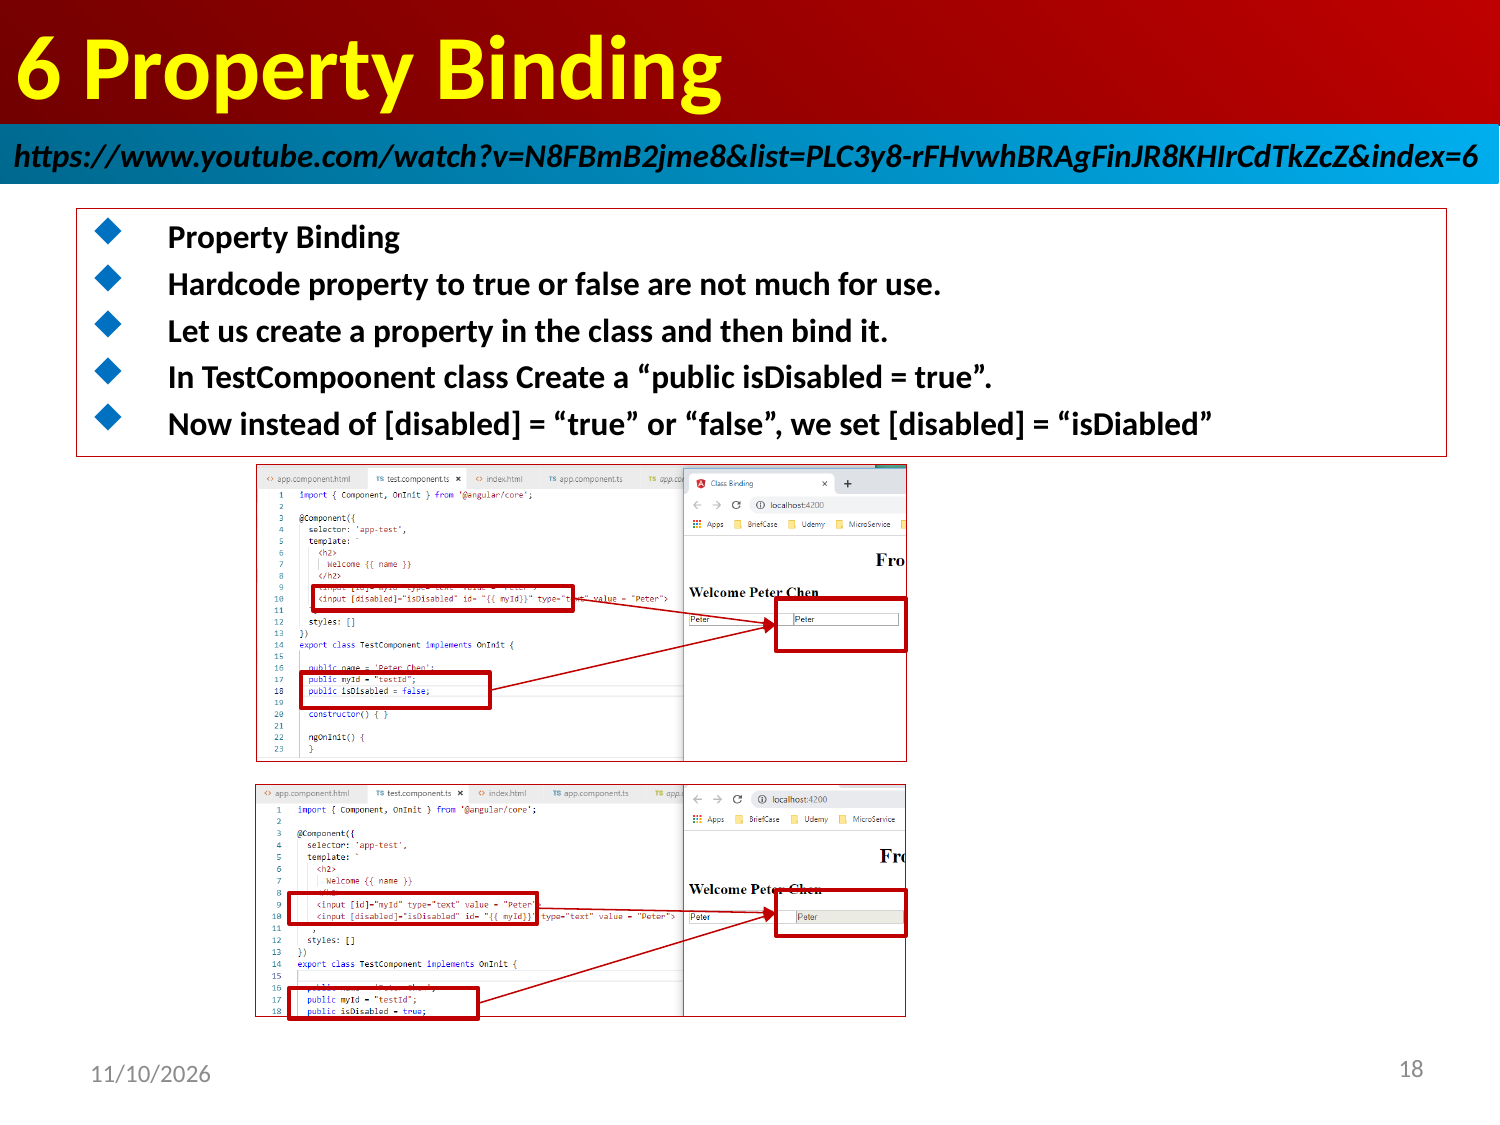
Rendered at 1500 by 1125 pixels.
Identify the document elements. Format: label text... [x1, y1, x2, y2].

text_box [478, 912, 777, 1004]
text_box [537, 908, 777, 912]
picture [256, 464, 907, 763]
slide_number 18 [1089, 1037, 1439, 1098]
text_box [572, 598, 777, 624]
title 6 Property Binding [0, 0, 1500, 126]
picture [255, 784, 906, 1017]
text_box https://www.youtube.com/watch?v=N8FBmB2jme8&list=PLC3y8-rFHvwhBRAgFinJR8KHIrCdTkZcZ&index=6 [0, 124, 1499, 184]
subtitle Property Binding Hardcode property to true or false are not much for use. Let us create a property in the class and then bind it. In TestCompoonent class Create a “public isDisabled = true”. Now instead of [disabled] = “true” or “false”, we set [disabled] = “isDiabled” [76, 208, 1447, 457]
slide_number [75, 1042, 425, 1103]
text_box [489, 624, 777, 691]
